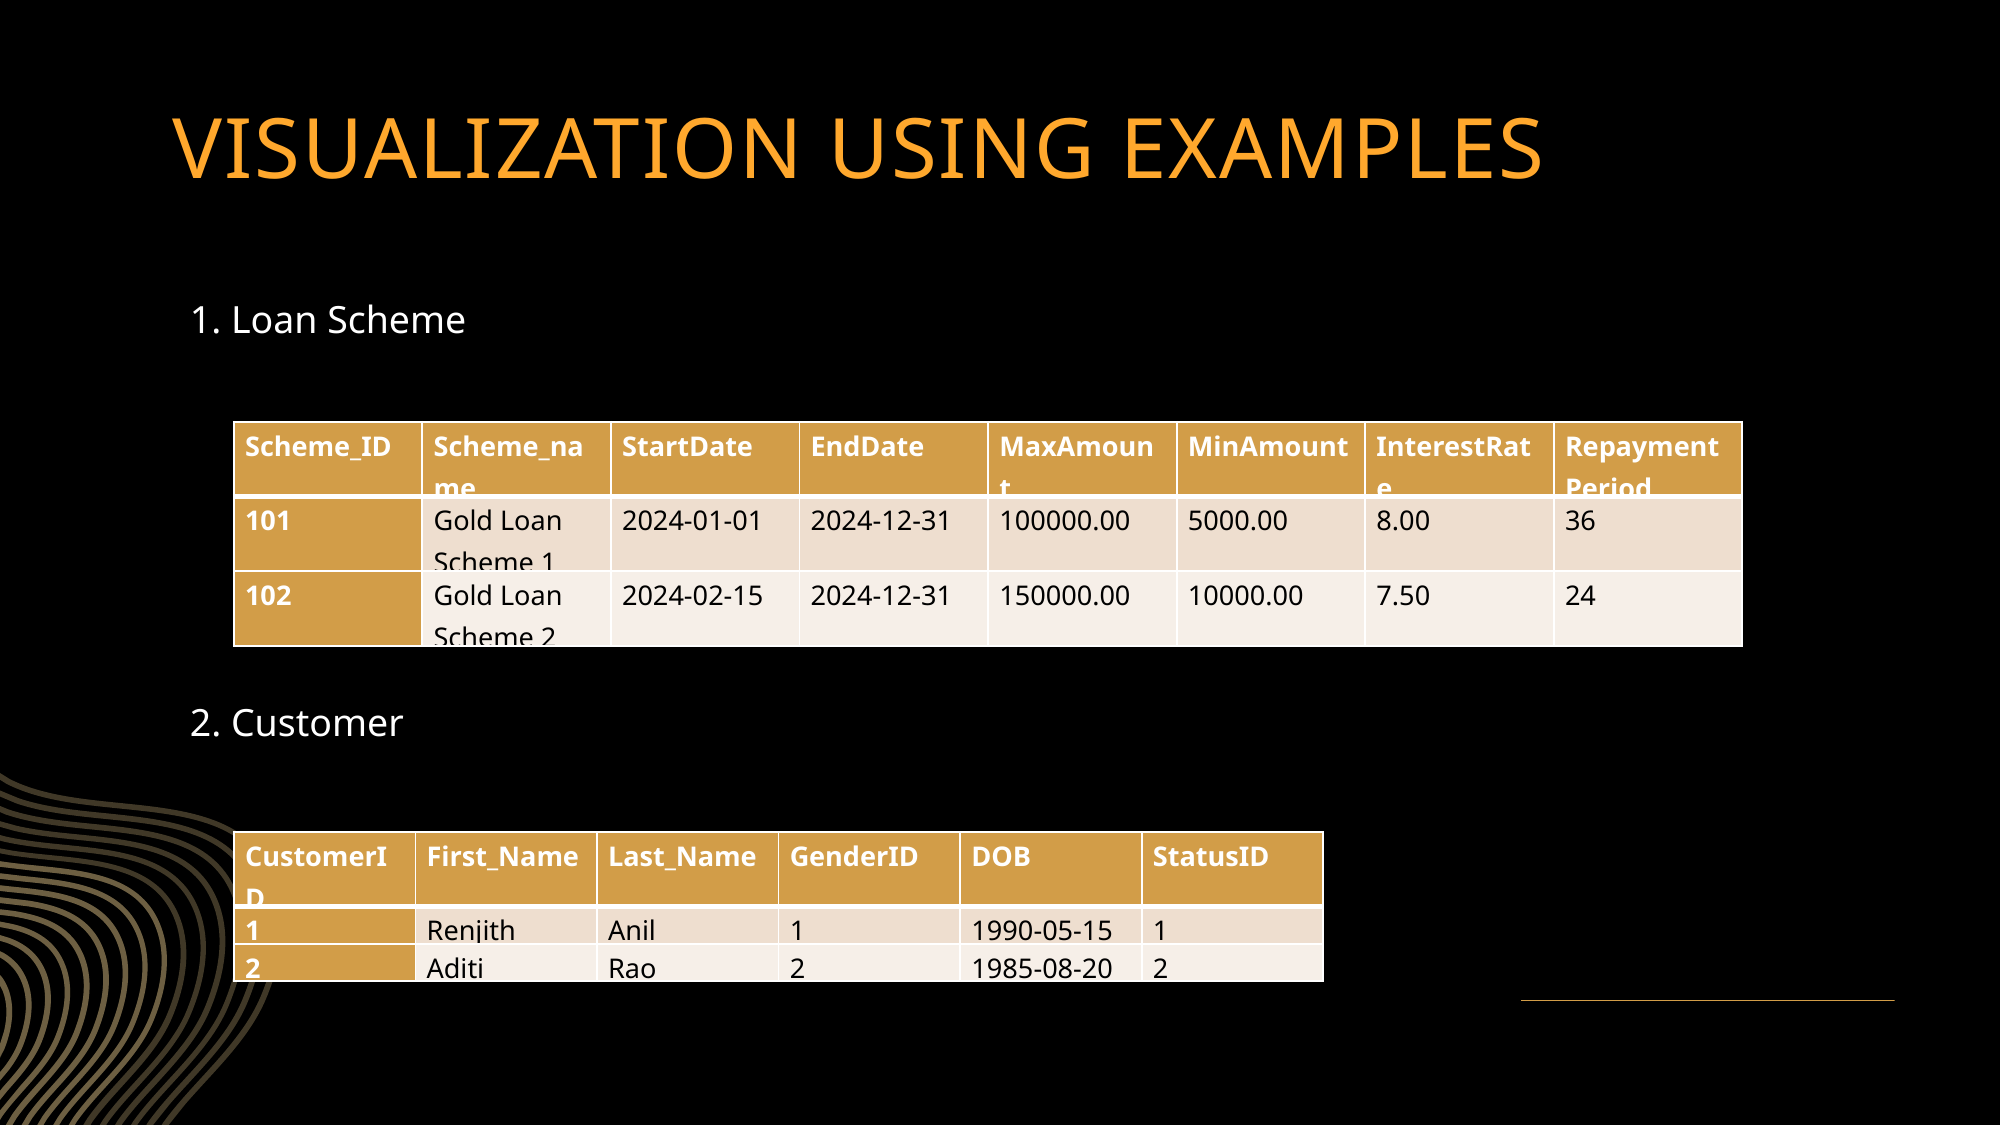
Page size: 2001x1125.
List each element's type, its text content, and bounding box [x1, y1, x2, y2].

table_cell 1990-05-15 [961, 909, 1141, 943]
table_cell 2 [779, 945, 959, 980]
table_cell 8.00 [1366, 499, 1553, 570]
table_cell Rao [598, 945, 778, 980]
text_box 1. Loan Scheme [174, 288, 918, 348]
table_header CustomerID [235, 833, 415, 904]
table_cell 2024-12-31 [800, 572, 987, 645]
table_header DOB [961, 833, 1141, 904]
table_cell 1 [235, 909, 415, 943]
table_cell Gold Loan Scheme 1 [423, 499, 610, 570]
table_header Scheme_name [423, 423, 610, 494]
table_cell 1 [1143, 909, 1322, 943]
table_cell 150000.00 [989, 572, 1176, 645]
table_cell 10000.00 [1178, 572, 1364, 645]
table_header Scheme_ID [235, 423, 421, 494]
table_cell 1985-08-20 [961, 945, 1141, 980]
table_cell 2024-02-15 [612, 572, 799, 645]
table_cell 7.50 [1366, 572, 1553, 645]
table_cell 2024-01-01 [612, 499, 799, 570]
table_cell 2 [235, 945, 415, 980]
table_header StatusID [1143, 833, 1322, 904]
table_cell 100000.00 [989, 499, 1176, 570]
title Visualization using examples [157, 88, 1843, 289]
table_header InterestRate [1366, 423, 1553, 494]
text_box 2. Customer [174, 691, 918, 752]
table_cell 24 [1555, 572, 1741, 645]
table_cell 5000.00 [1178, 499, 1364, 570]
table_cell Anil [598, 909, 778, 943]
table_cell 2024-12-31 [800, 499, 987, 570]
table_header First_Name [416, 833, 596, 904]
table_cell 1 [779, 909, 959, 943]
table_header RepaymentPeriod [1555, 423, 1741, 494]
table_header MinAmount [1178, 423, 1364, 494]
table_cell 2 [1143, 945, 1322, 980]
table_header EndDate [800, 423, 987, 494]
table_header GenderID [779, 833, 959, 904]
table_cell 36 [1555, 499, 1741, 570]
table_header MaxAmount [989, 423, 1176, 494]
table_cell Gold Loan Scheme 2 [423, 572, 610, 645]
table_cell Aditi [416, 945, 596, 980]
table_header StartDate [612, 423, 799, 494]
table_header Last_Name [598, 833, 778, 904]
table_cell 101 [235, 499, 421, 570]
table_cell Renjith [416, 909, 596, 943]
table_cell 102 [235, 572, 421, 645]
